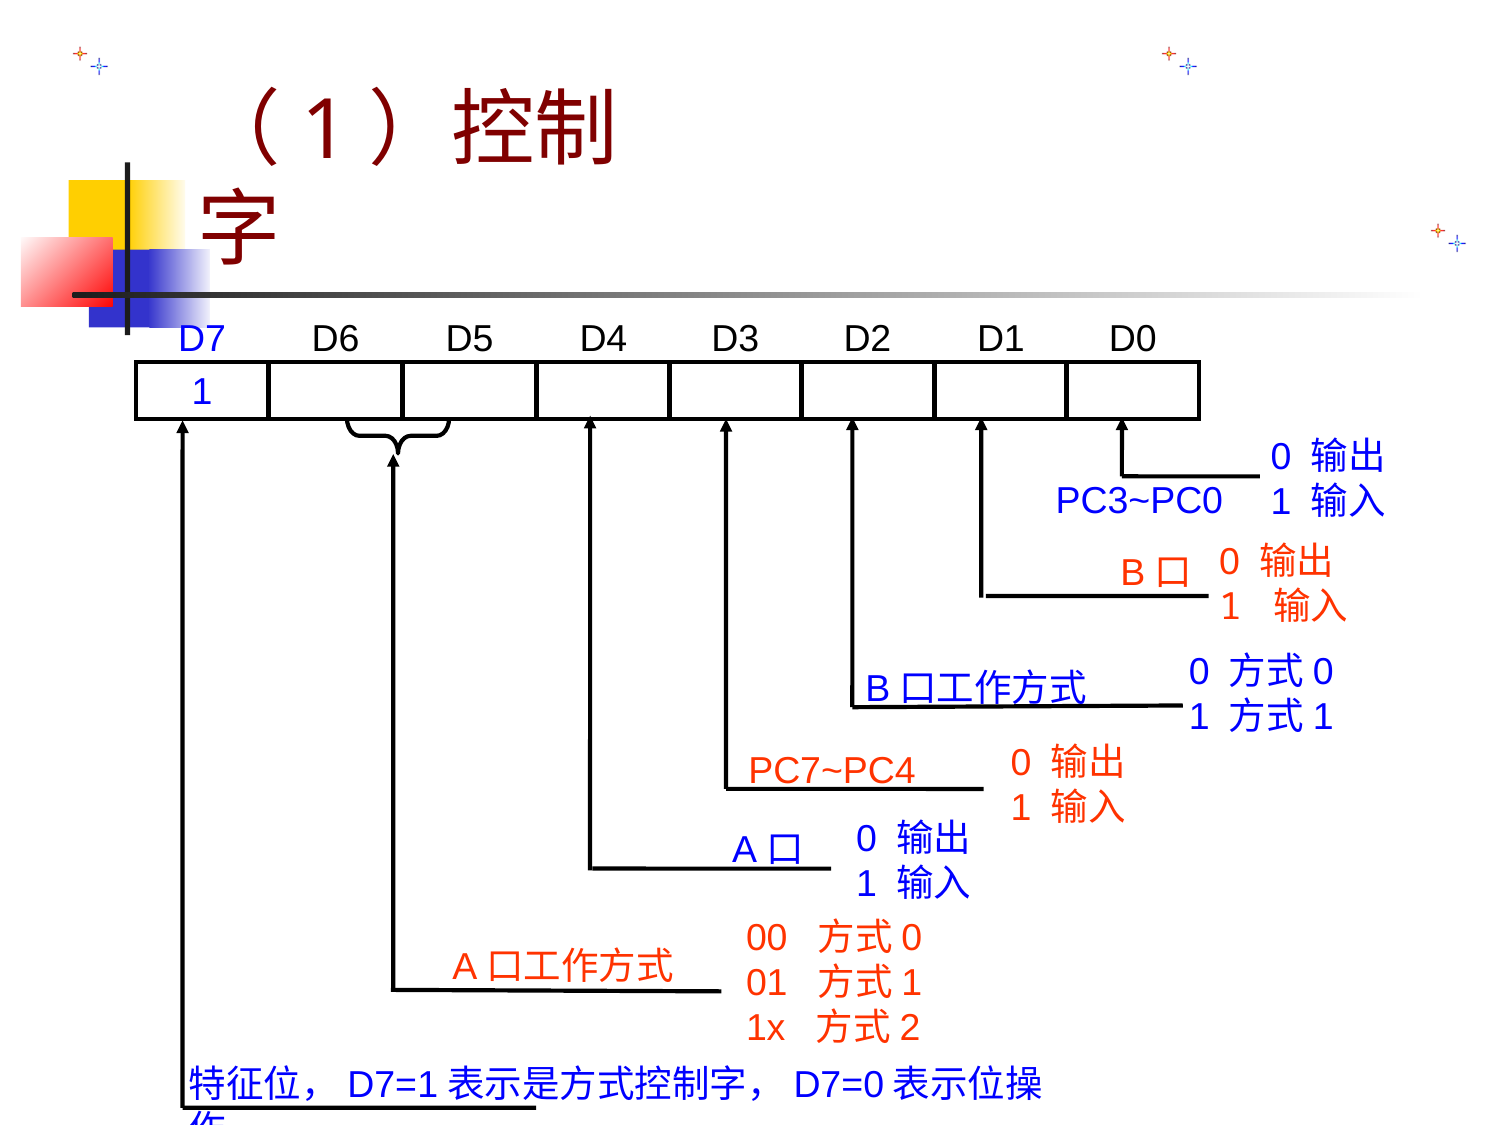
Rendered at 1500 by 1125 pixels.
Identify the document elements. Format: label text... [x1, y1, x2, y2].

picture [62, 42, 113, 93]
picture [1151, 42, 1202, 93]
picture [1420, 219, 1471, 270]
text_box （1）控制字 [183, 137, 676, 283]
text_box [135, 302, 1443, 1108]
